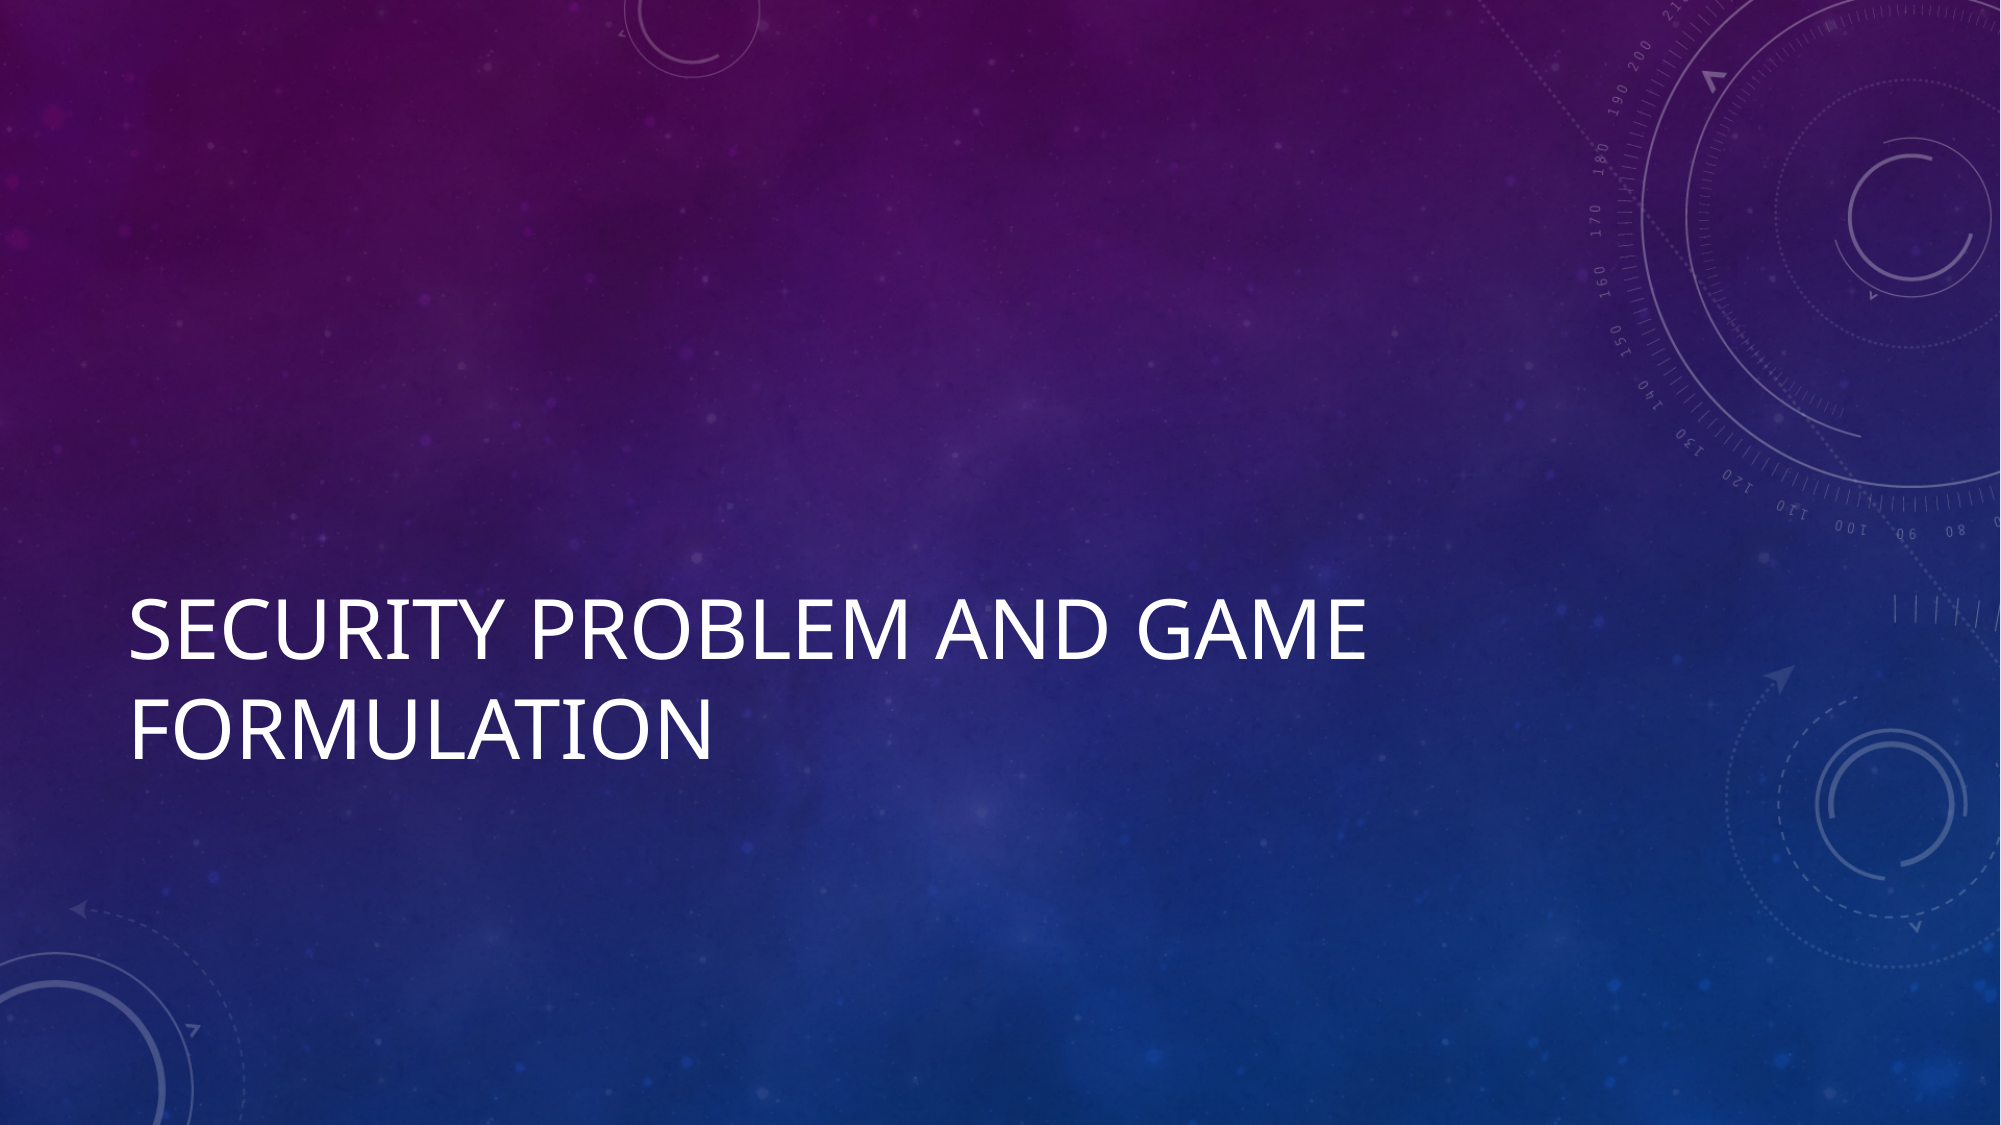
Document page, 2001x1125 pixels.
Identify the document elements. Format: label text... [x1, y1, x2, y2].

title Security problem and game formulation [112, 542, 1775, 784]
picture [0, 0, 2001, 1125]
